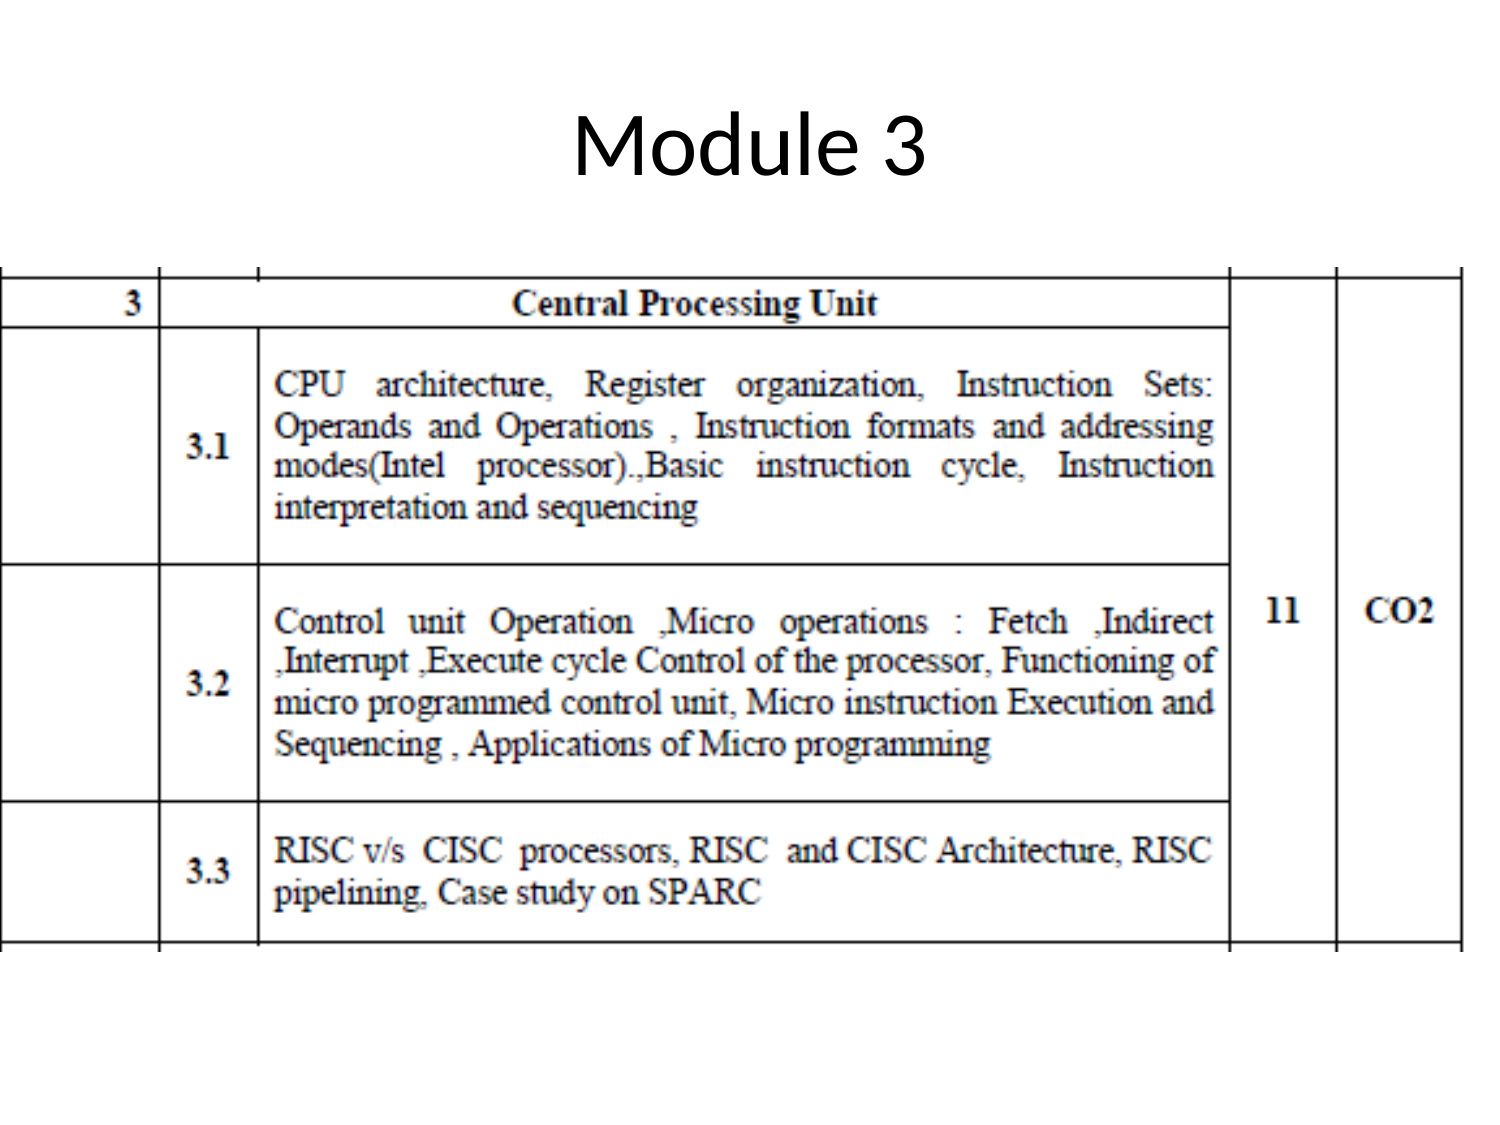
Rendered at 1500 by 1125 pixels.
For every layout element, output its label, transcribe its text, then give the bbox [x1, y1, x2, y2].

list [0, 266, 1495, 953]
title Module 3 [75, 45, 1425, 233]
